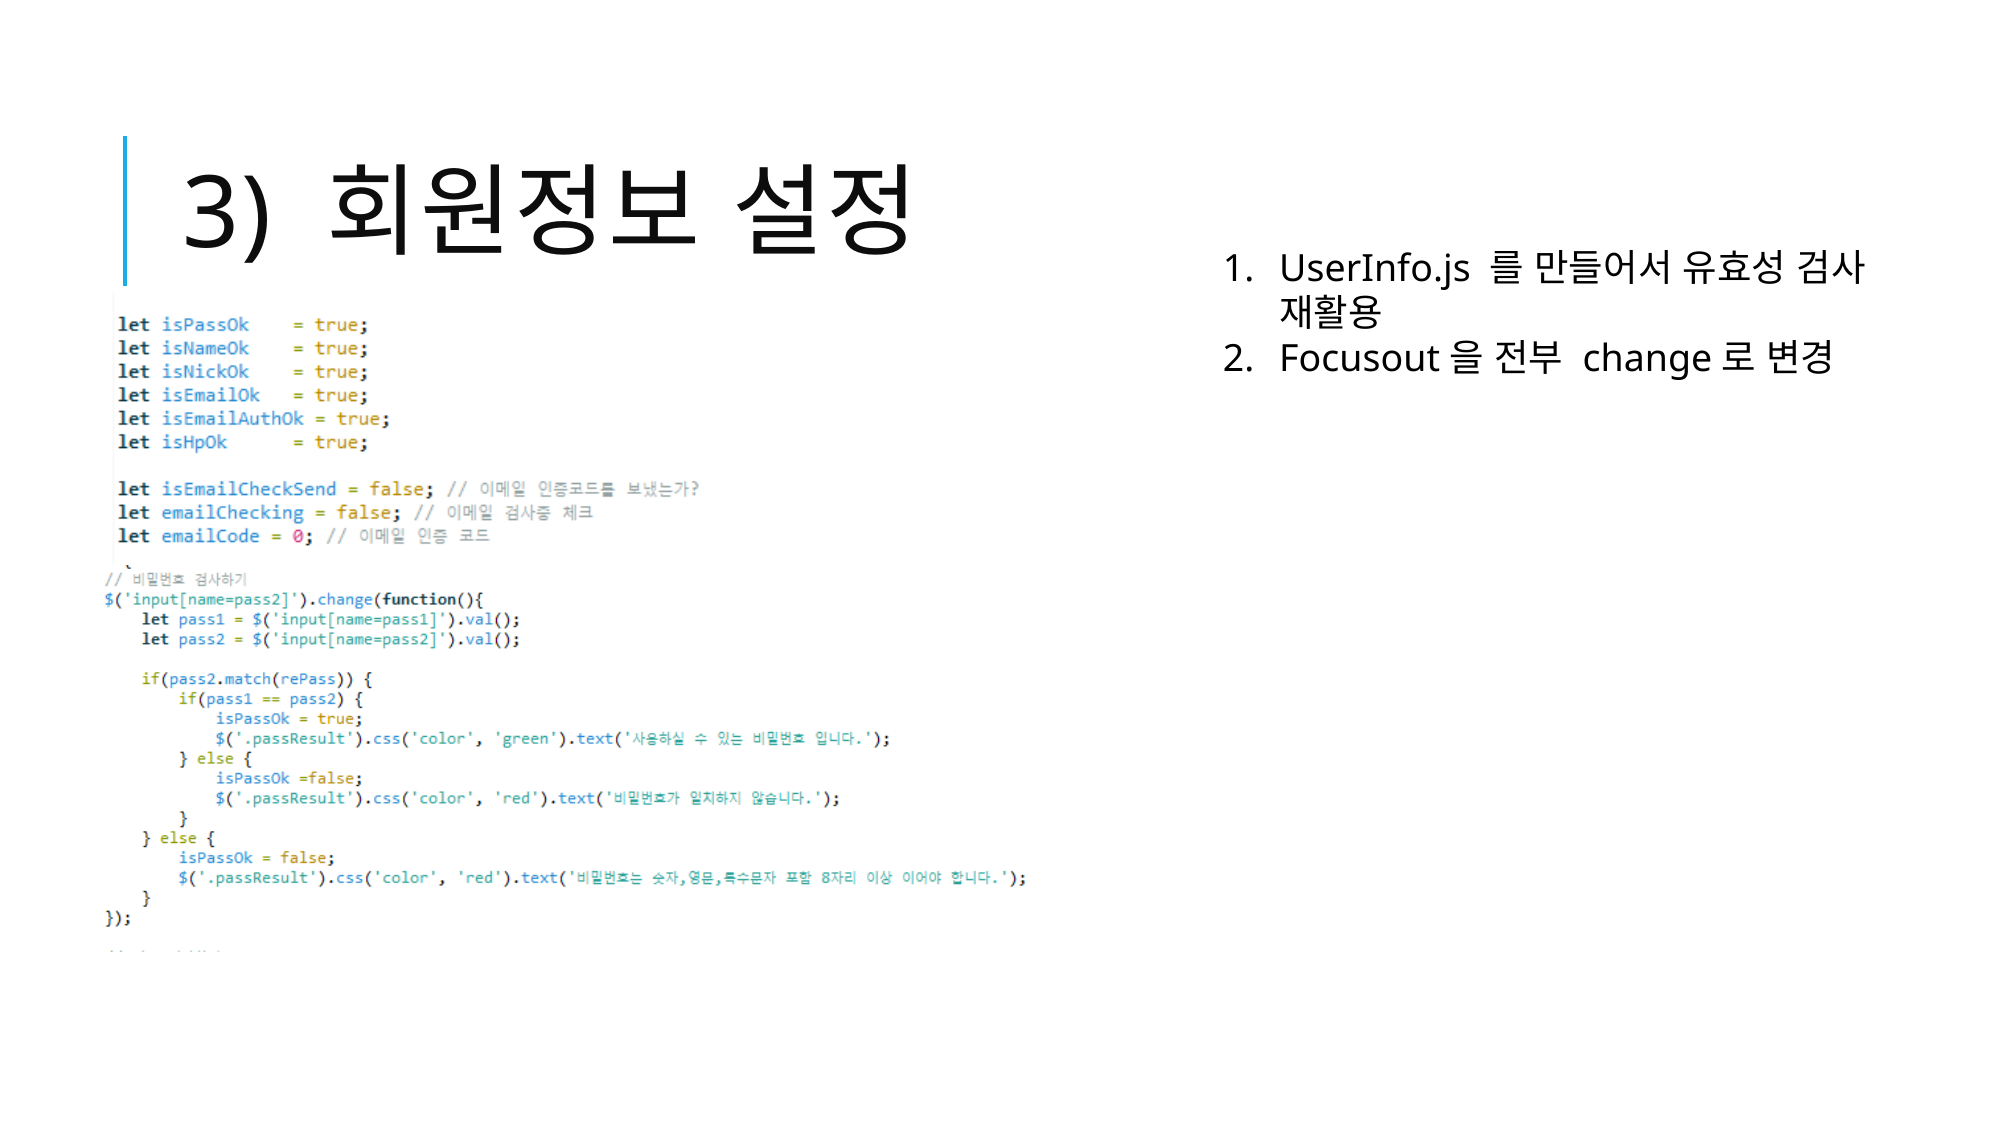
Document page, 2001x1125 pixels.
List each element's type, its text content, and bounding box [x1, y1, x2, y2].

title 3) 회원정보 설정 [168, 96, 1763, 342]
text_box UserInfo.js 를 만들어서 유효성 검사 재활용 Focusout을 전부 change로 변경 [1208, 236, 1901, 386]
picture [102, 291, 1038, 952]
